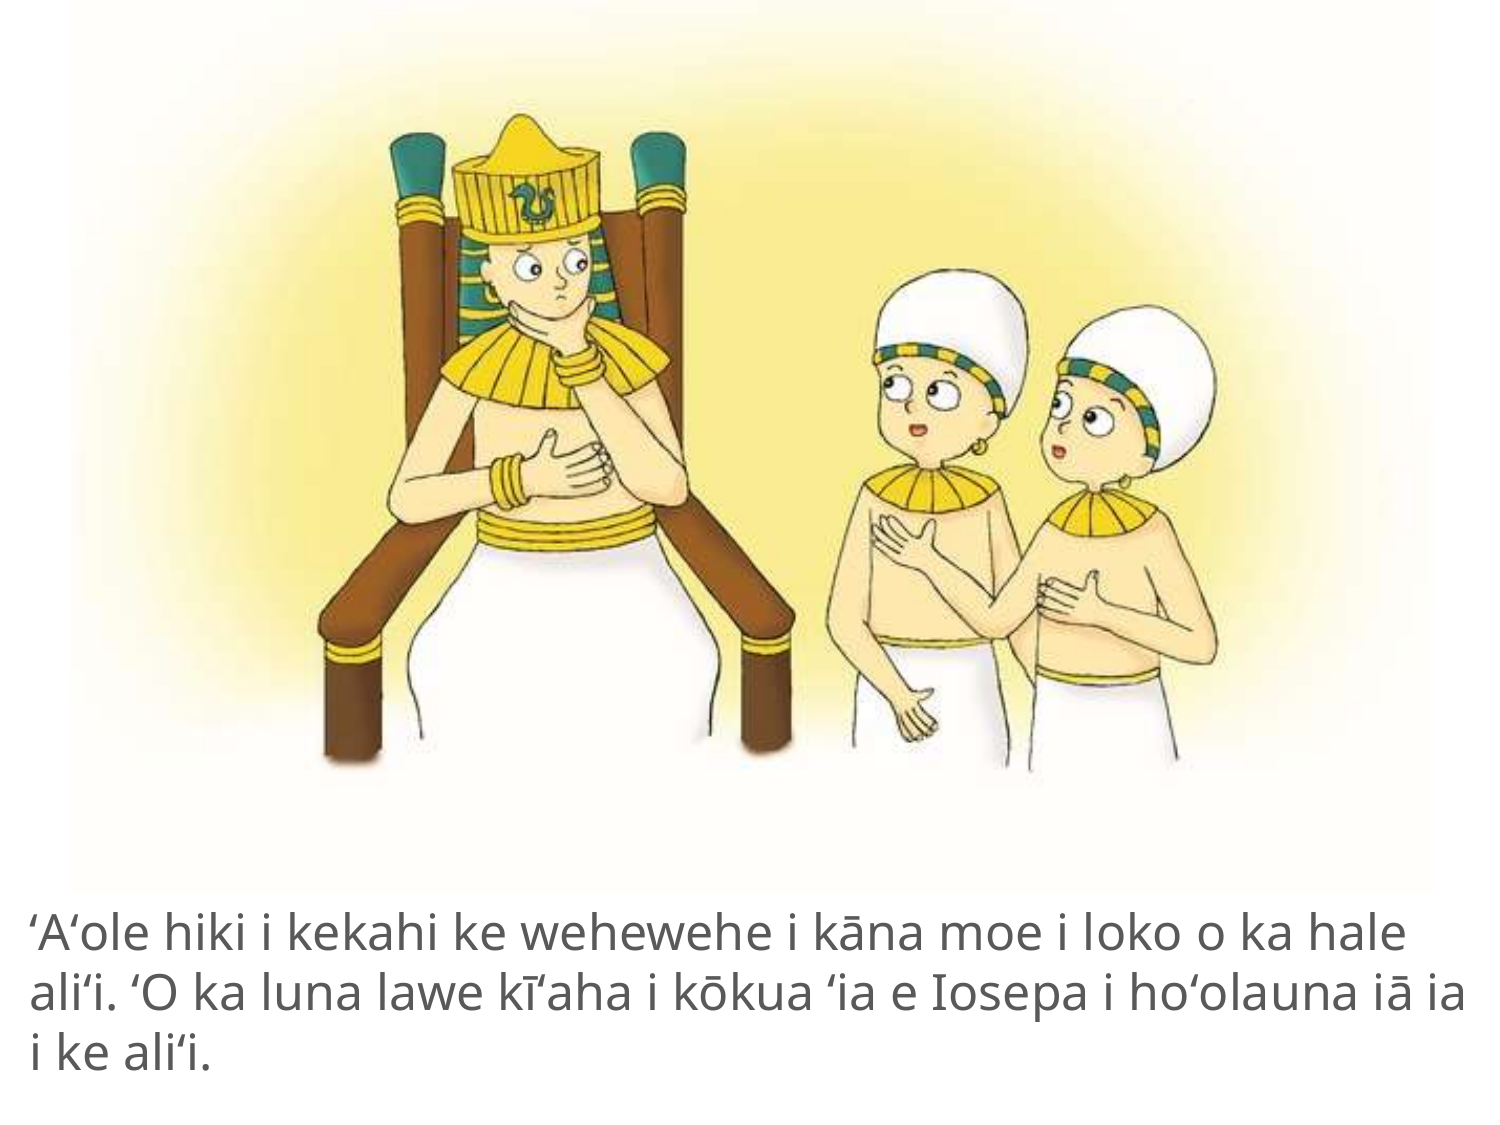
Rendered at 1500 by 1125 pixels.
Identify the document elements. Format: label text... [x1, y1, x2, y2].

text_box ʻAʻole hiki i kekahi ke wehewehe i kāna moe i loko o ka hale aliʻi. ʻO ka luna lawe kīʻaha i kōkua ʻia e Iosepa i hoʻolauna iā ia i ke aliʻi. [14, 893, 1486, 1088]
picture [69, 0, 1435, 894]
